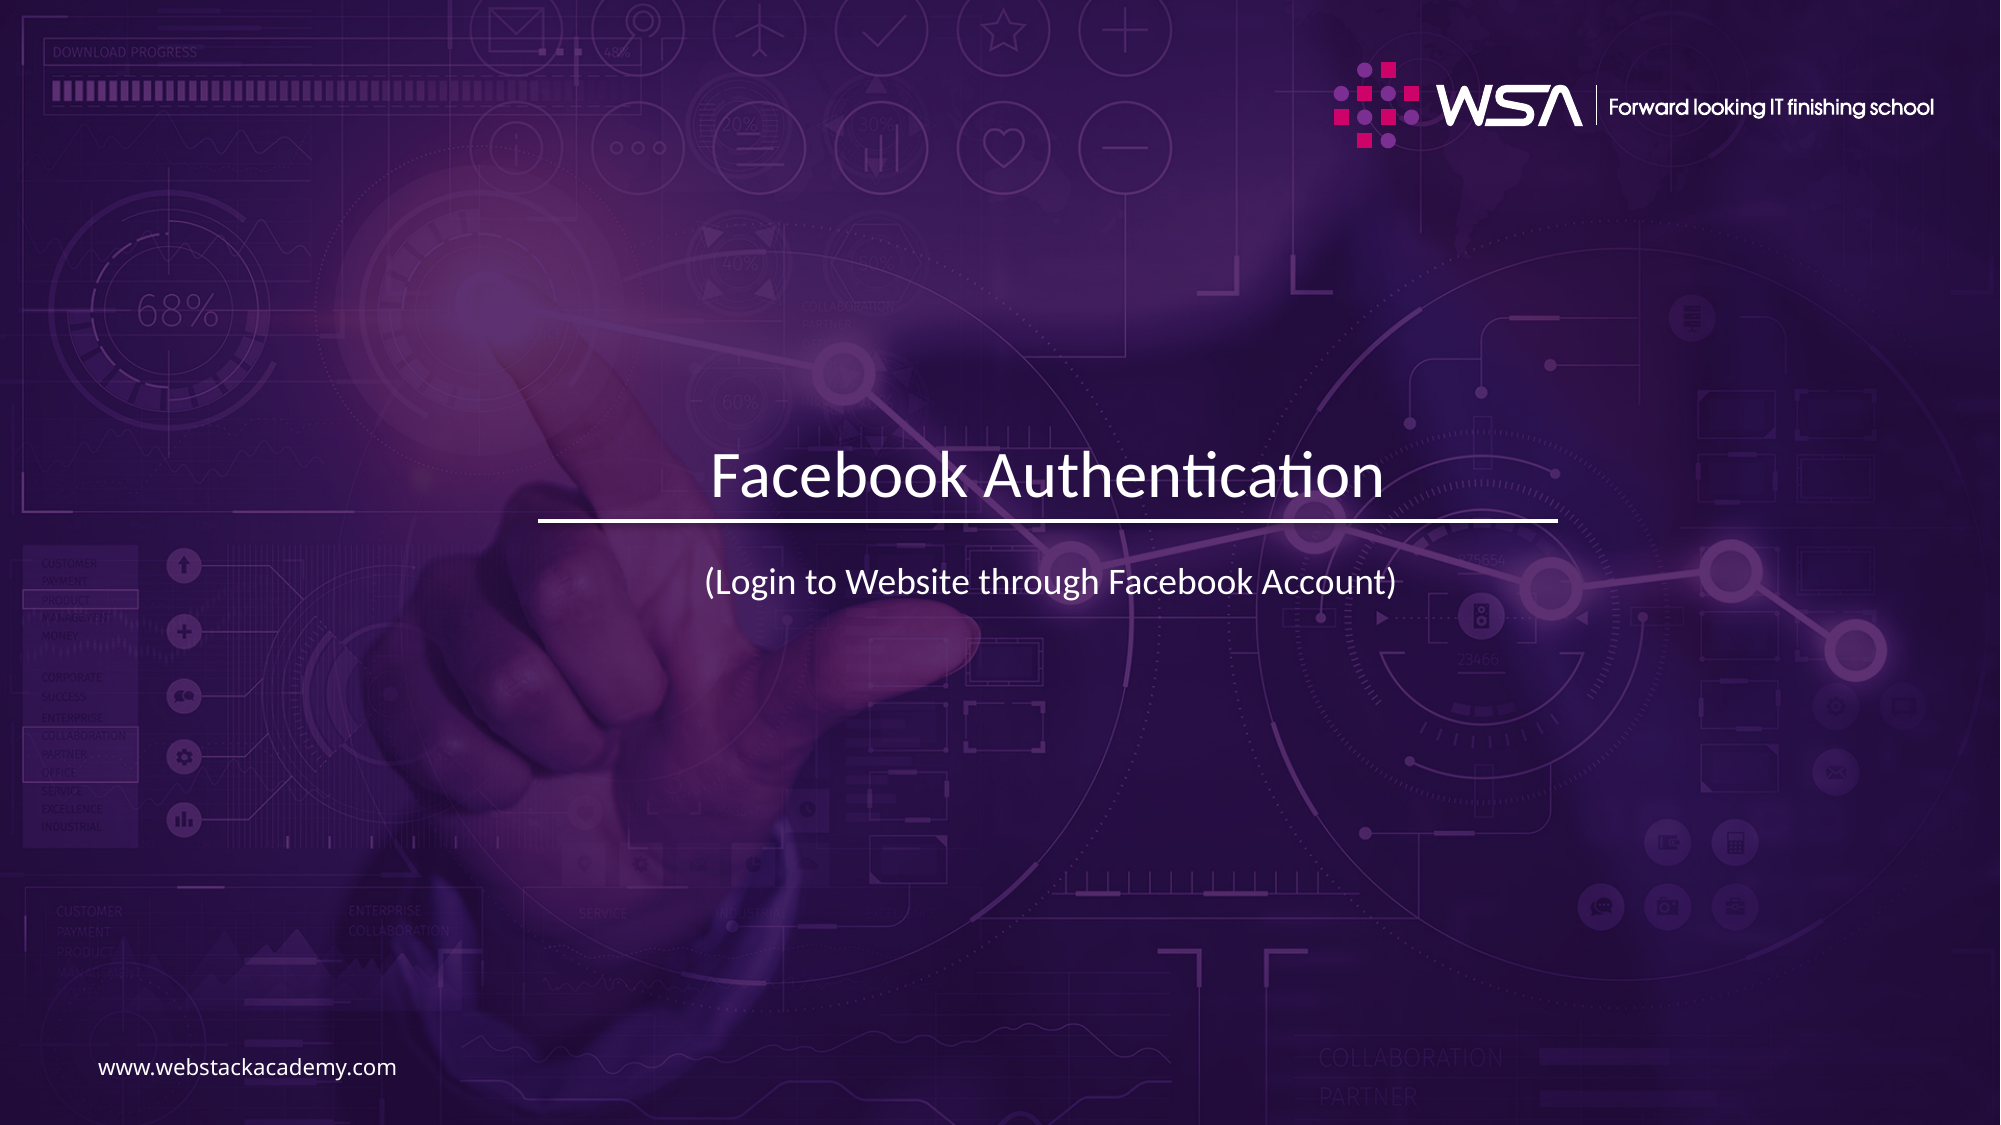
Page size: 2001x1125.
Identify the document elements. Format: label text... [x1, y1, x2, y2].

picture [0, 0, 2000, 1125]
text_box (Login to Website through Facebook Account) [535, 549, 1567, 610]
title Facebook Authentication [494, 378, 1603, 563]
